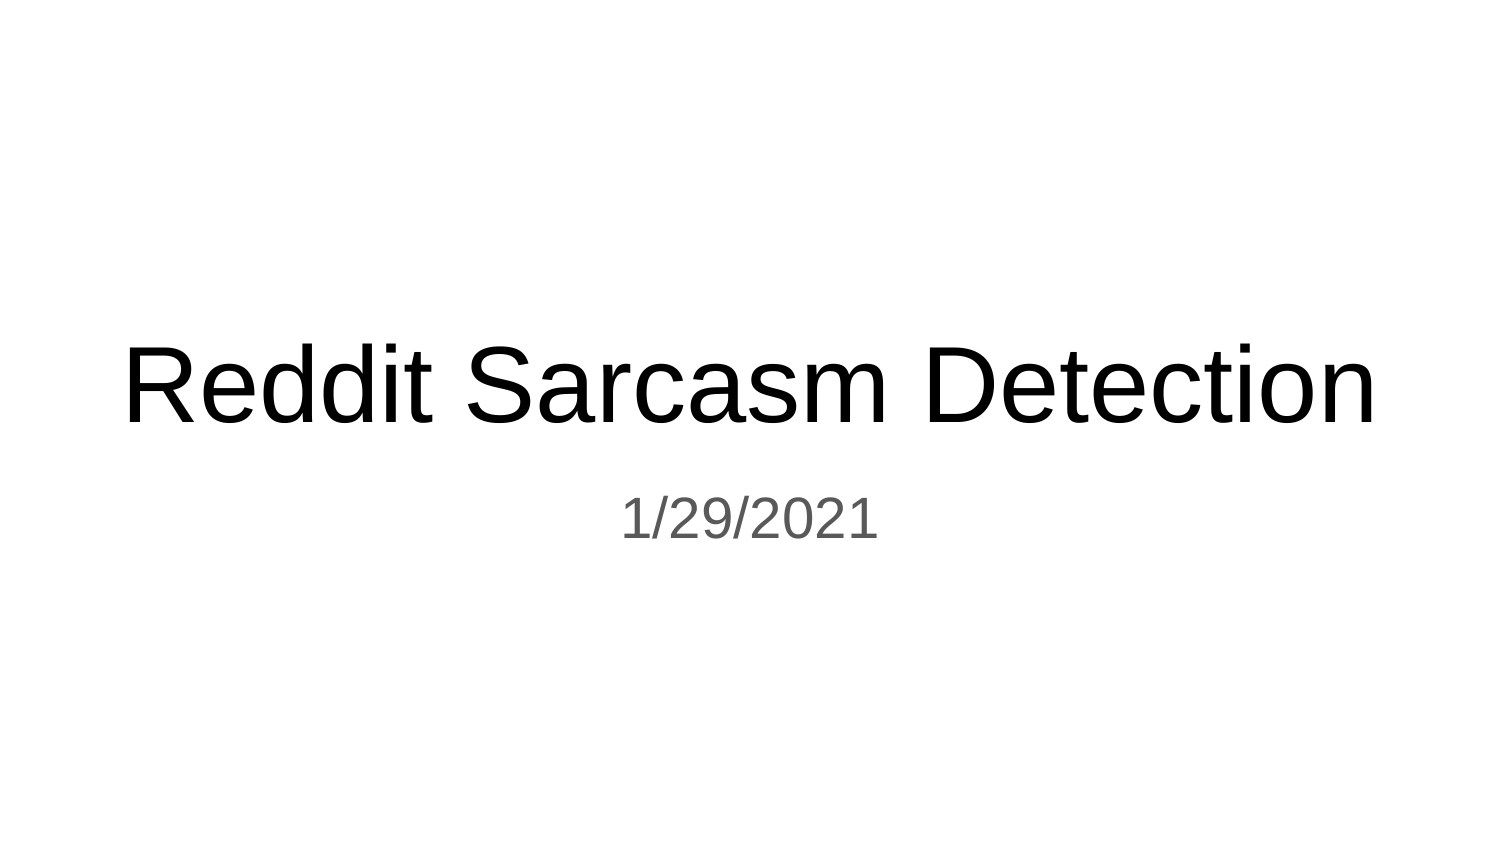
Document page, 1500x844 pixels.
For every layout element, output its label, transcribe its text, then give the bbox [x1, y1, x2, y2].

title Reddit Sarcasm Detection [51, 122, 1449, 459]
subtitle 1/29/2021 [51, 464, 1449, 595]
